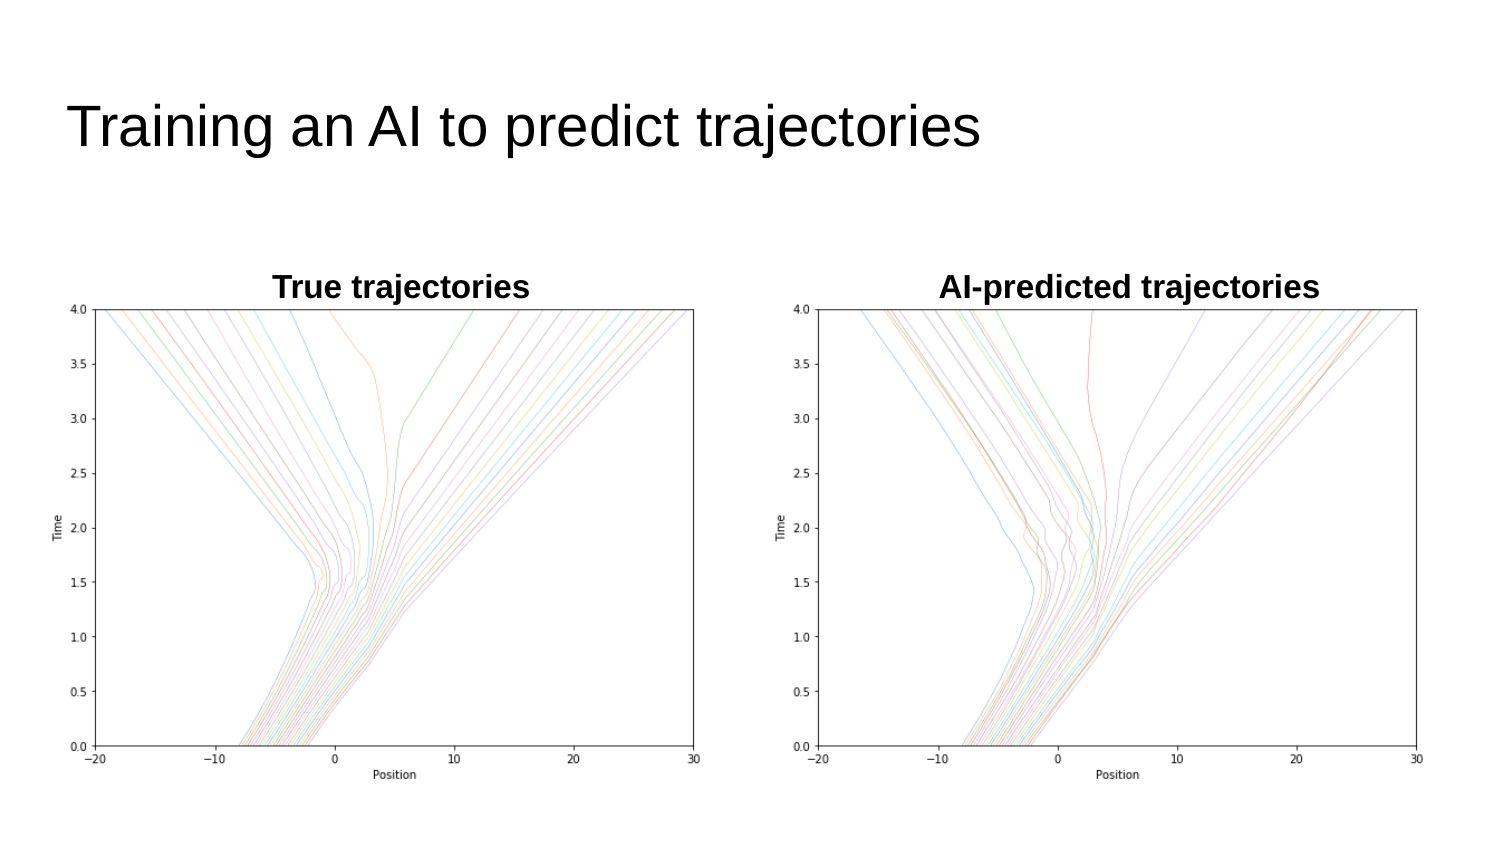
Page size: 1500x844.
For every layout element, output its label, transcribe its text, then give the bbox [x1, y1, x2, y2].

text_box AI-predicted trajectories [905, 257, 1355, 298]
picture [773, 299, 1428, 788]
picture [50, 299, 712, 788]
title Training an AI to predict trajectories [51, 72, 1449, 167]
text_box True trajectories [177, 257, 626, 298]
